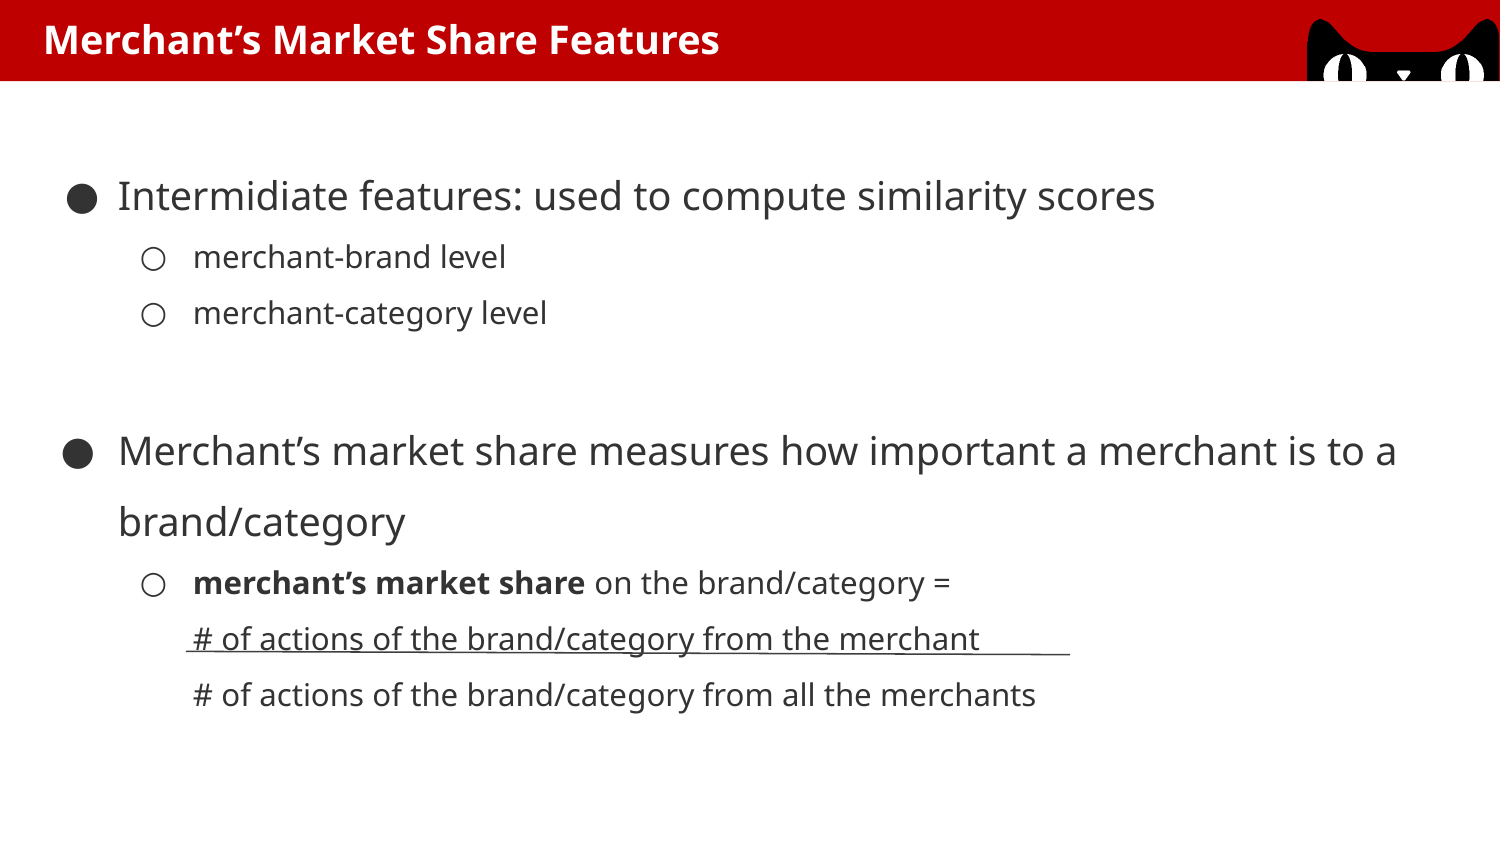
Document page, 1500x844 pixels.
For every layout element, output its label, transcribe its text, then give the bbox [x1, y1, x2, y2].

text_box Merchant’s Market Share Features [27, 0, 783, 64]
text_box Intermidiate features: used to compute similarity scores merchant-brand level merchant-category level Merchant’s market share measures how important a merchant is to a brand/category merchant’s market share on the brand/category = # of actions of the brand/category from the merchant # of actions of the brand/category from all the merchants [27, 131, 1473, 747]
picture [1307, 19, 1500, 81]
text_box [185, 651, 1071, 655]
